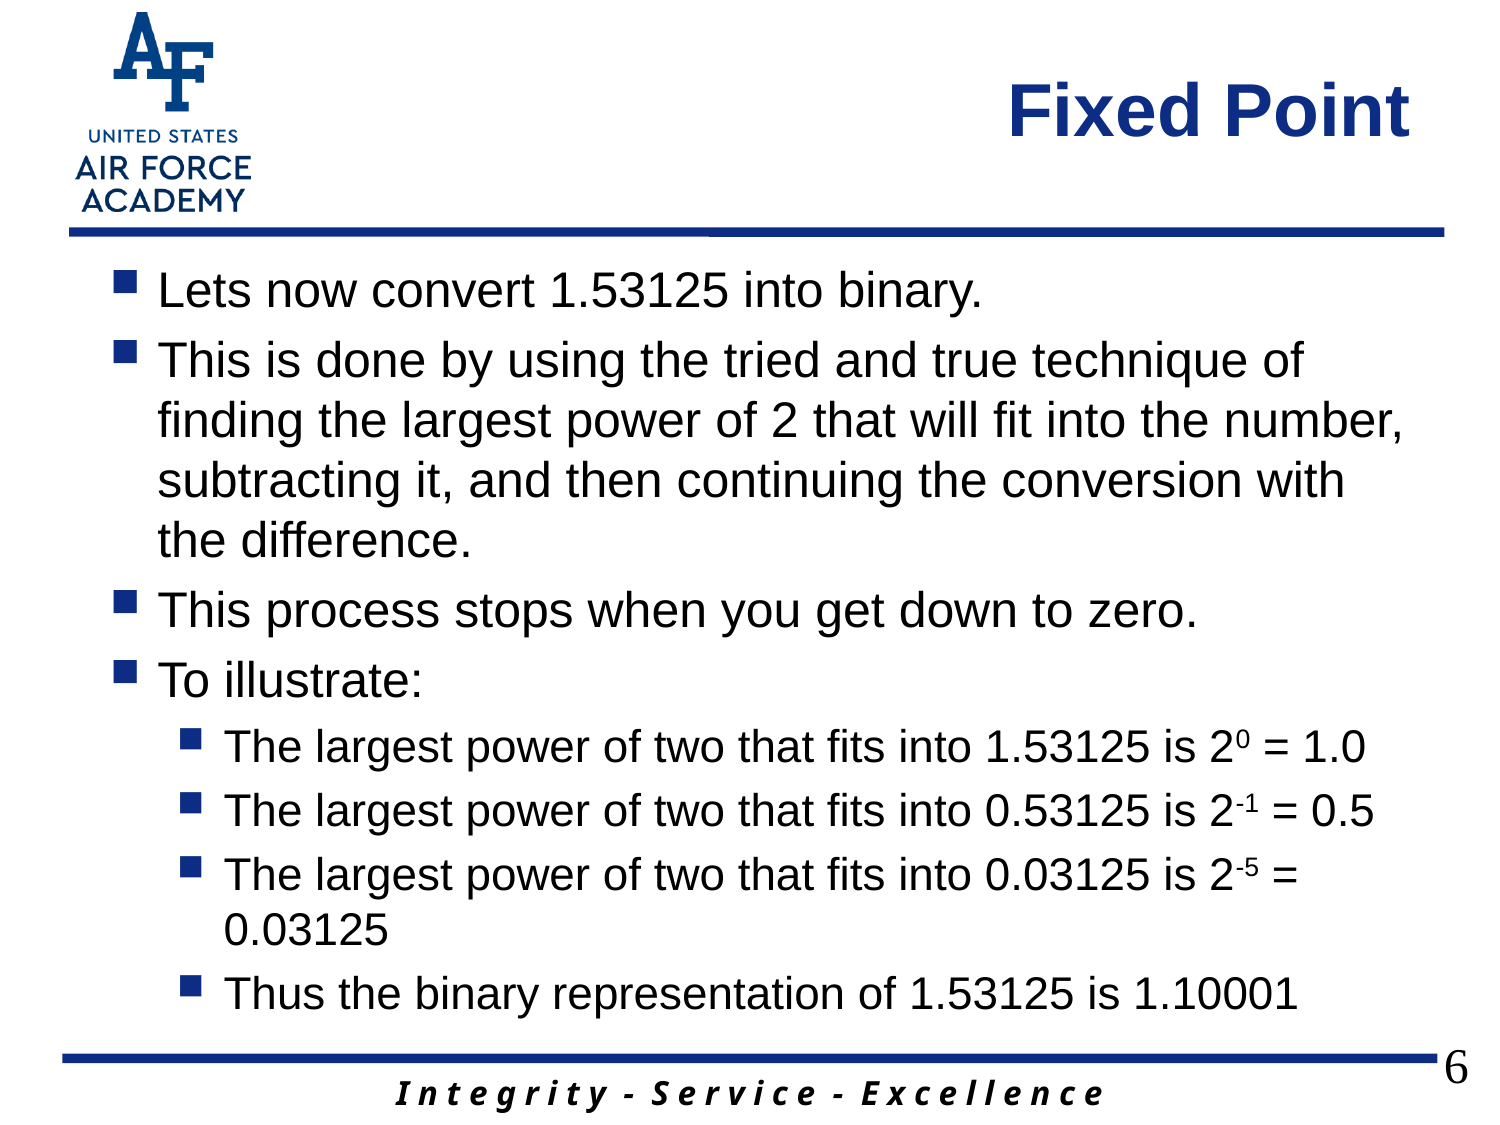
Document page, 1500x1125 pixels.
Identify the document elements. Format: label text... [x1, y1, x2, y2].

title Fixed Point [313, 12, 1427, 201]
list Lets now convert 1.53125 into binary. This is done by using the tried and true technique of finding the largest power of 2 that will fit into the number, subtracting it, and then continuing the conversion with the difference. This process stops when you get down to zero. To illustrate: The largest power of two that fits into 1.53125 is 20 = 1.0 The largest power of two that fits into 0.53125 is 2-1 = 0.5 The largest power of two that fits into 0.03125 is 2-5 = 0.03125 Thus the binary representation of 1.53125 is 1.10001 [95, 249, 1430, 960]
slide_number 6 [1133, 1025, 1484, 1105]
picture [75, 12, 251, 212]
